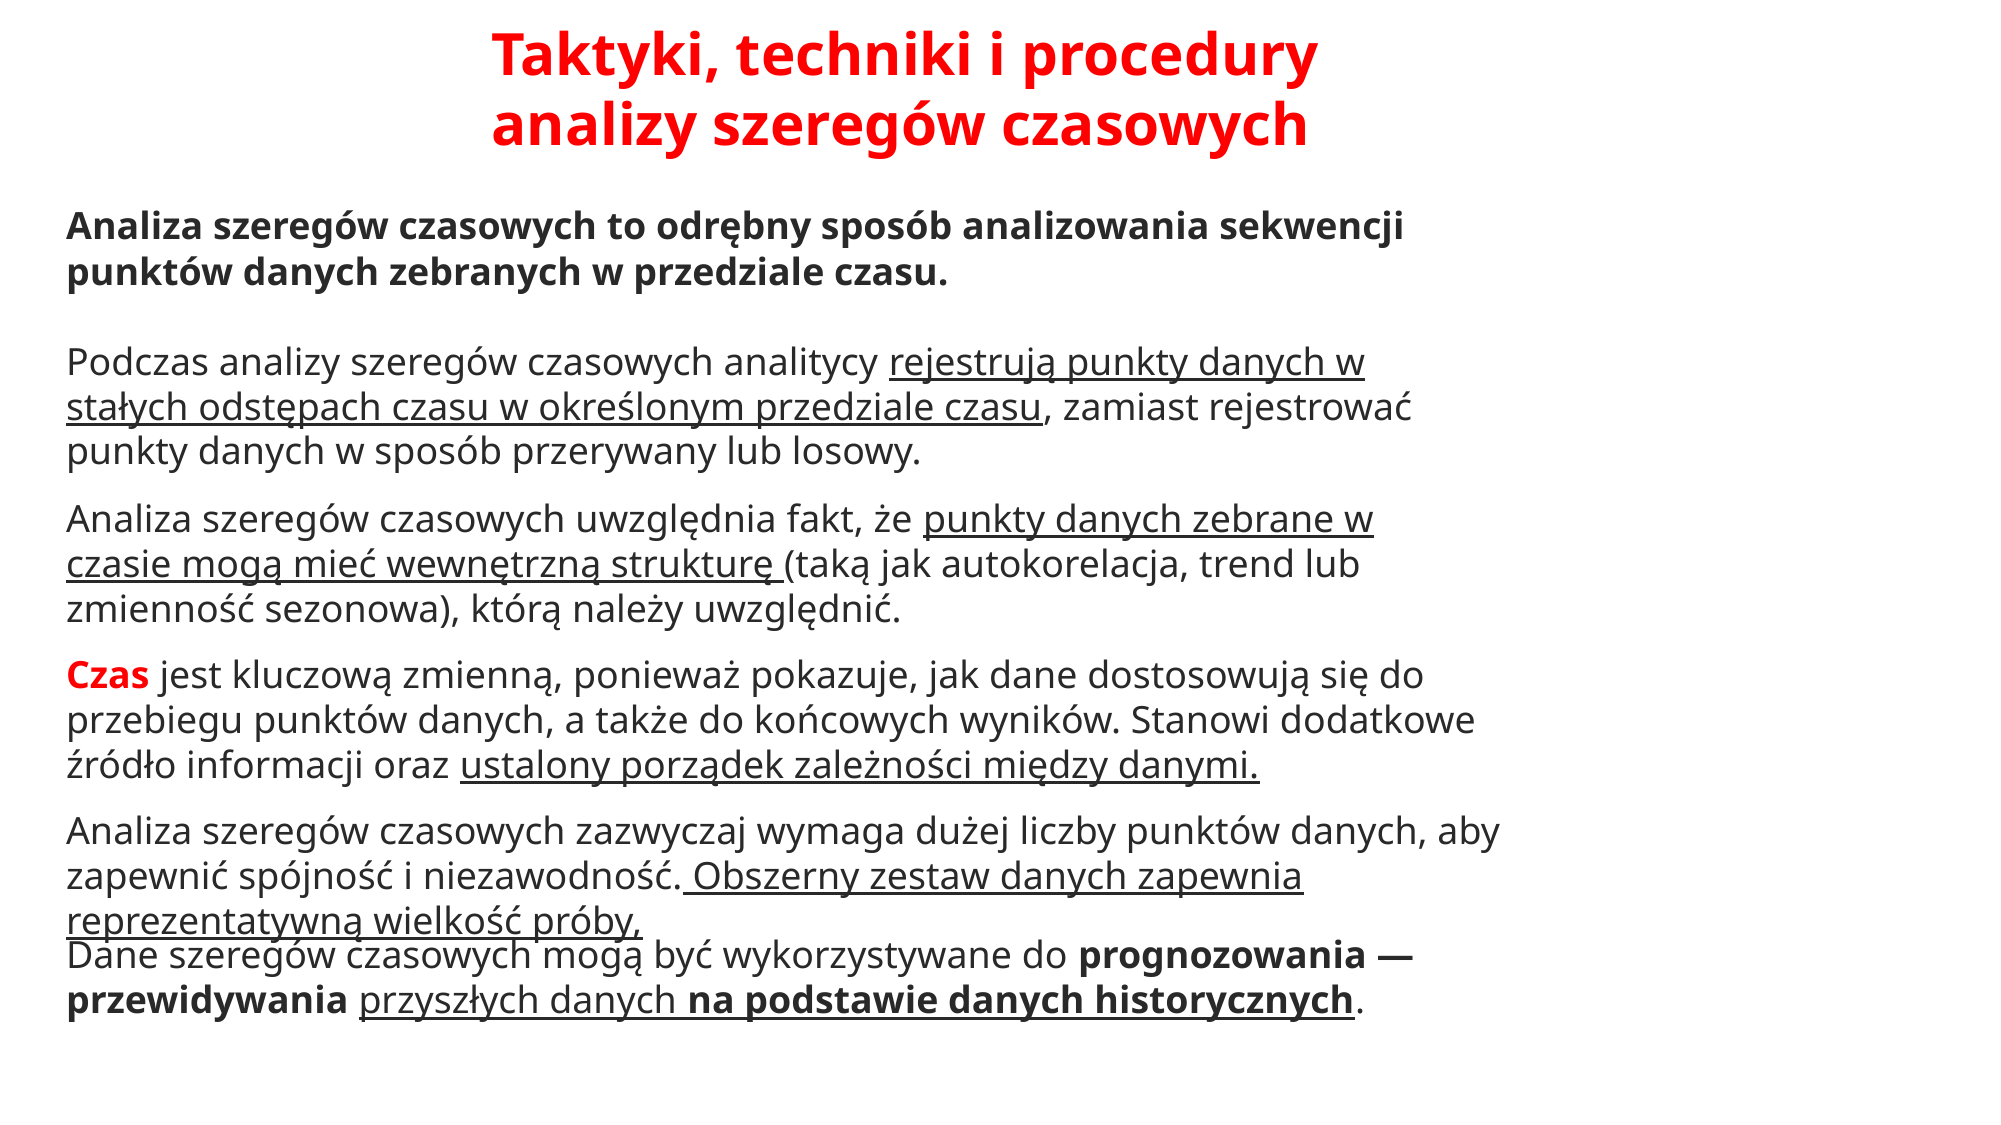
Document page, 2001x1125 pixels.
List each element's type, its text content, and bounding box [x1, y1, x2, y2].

text_box Analiza szeregów czasowych uwzględnia fakt, że punkty danych zebrane w czasie mogą mieć wewnętrzną strukturę (taką jak autokorelacja, trend lub zmienność sezonowa), którą należy uwzględnić. [51, 487, 1478, 638]
text_box Taktyki, techniki i procedury analizy szeregów czasowych [476, 9, 1478, 165]
text_box Analiza szeregów czasowych to odrębny sposób analizowania sekwencji punktów danych zebranych w przedziale czasu. Podczas analizy szeregów czasowych analitycy rejestrują punkty danych w stałych odstępach czasu w określonym przedziale czasu, zamiast rejestrować punkty danych w sposób przerywany lub losowy. [51, 195, 1478, 480]
text_box Czas jest kluczową zmienną, ponieważ pokazuje, jak dane dostosowują się do przebiegu punktów danych, a także do końcowych wyników. Stanowi dodatkowe źródło informacji oraz ustalony porządek zależności między danymi. [51, 643, 1588, 794]
text_box Dane szeregów czasowych mogą być wykorzystywane do prognozowania — przewidywania przyszłych danych na podstawie danych historycznych. [51, 924, 1552, 1029]
text_box Analiza szeregów czasowych zazwyczaj wymaga dużej liczby punktów danych, aby zapewnić spójność i niezawodność. Obszerny zestaw danych zapewnia reprezentatywną wielkość próby, [51, 799, 1552, 924]
